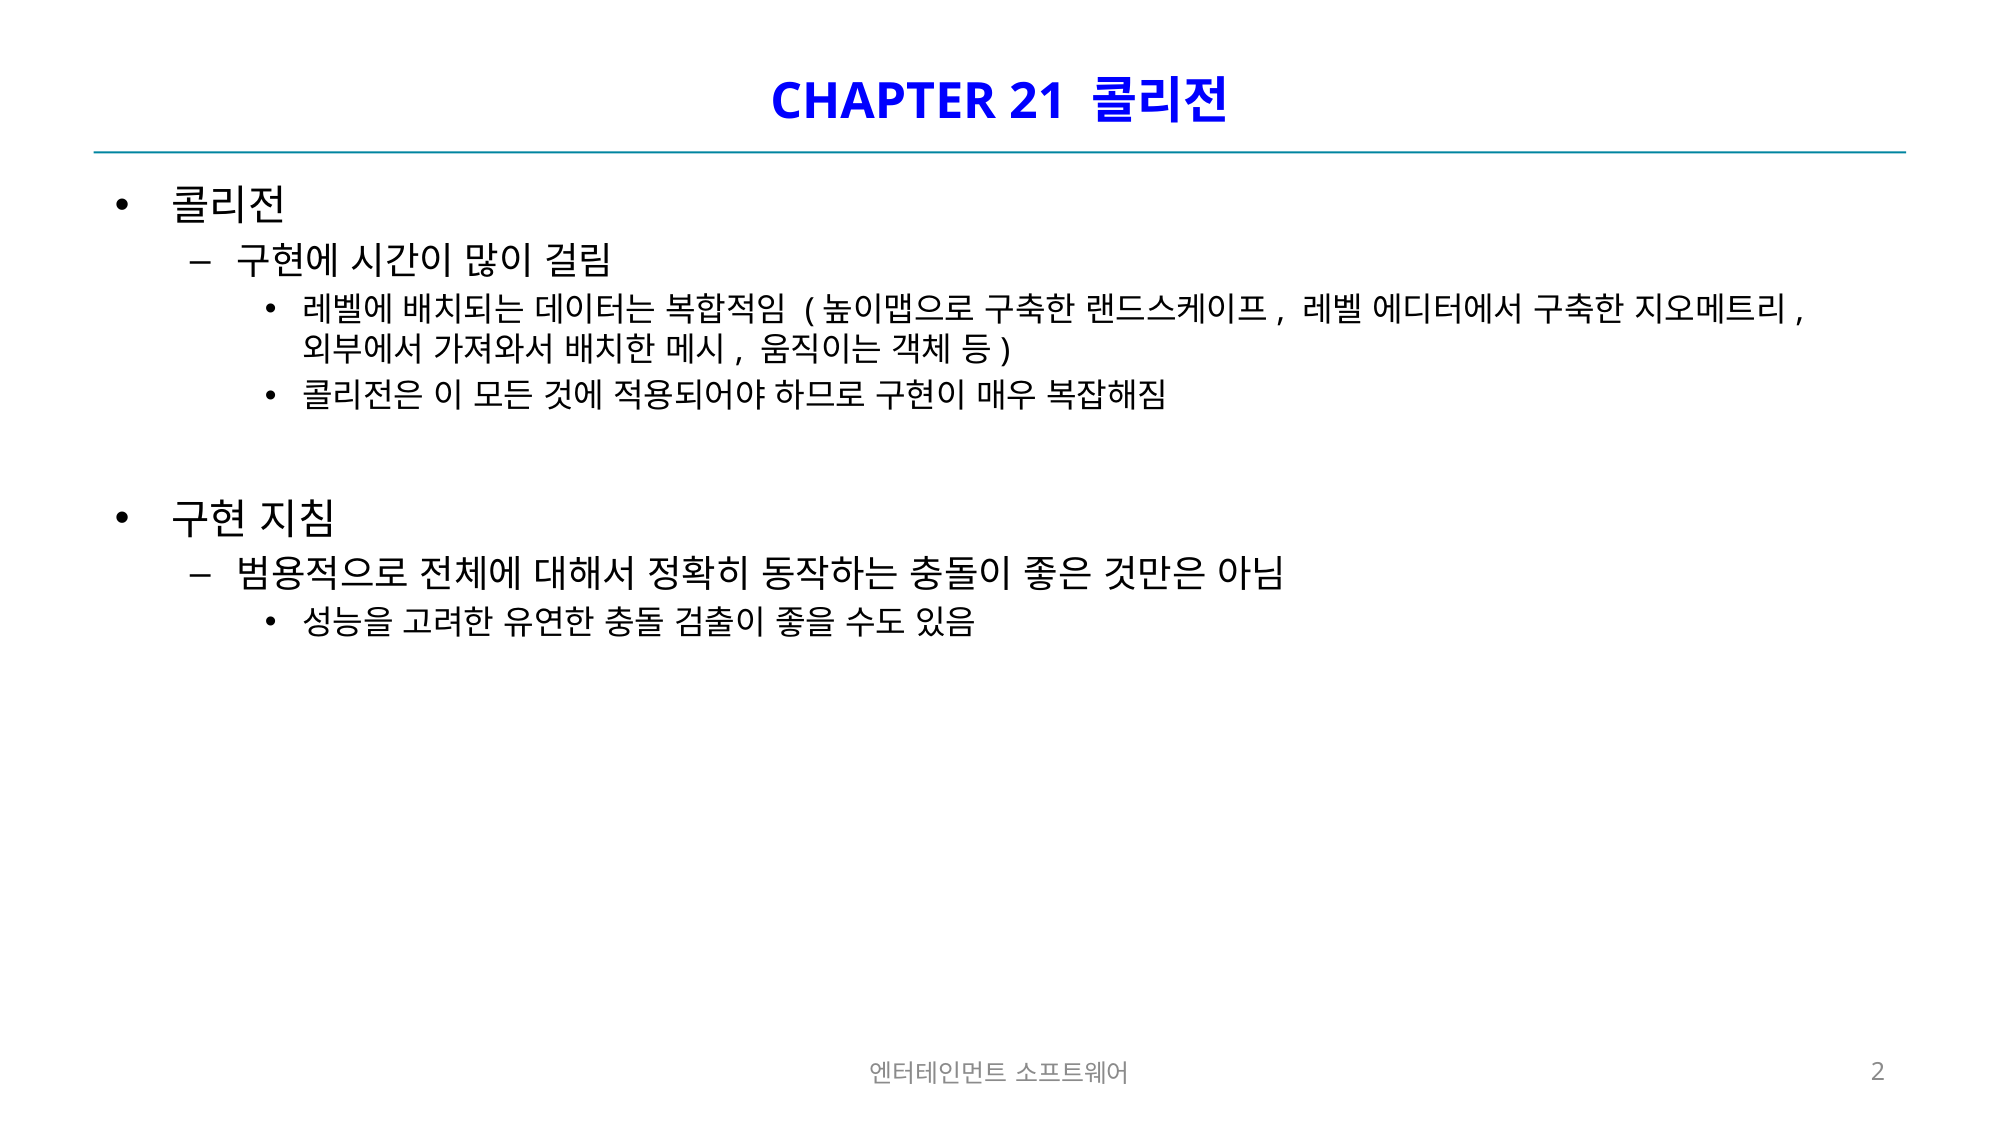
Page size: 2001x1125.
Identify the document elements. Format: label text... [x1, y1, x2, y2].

list 콜리전 구현에 시간이 많이 걸림 레벨에 배치되는 데이터는 복합적임 (높이맵으로 구축한 랜드스케이프, 레벨 에디터에서 구축한 지오메트리, 외부에서 가져와서 배치한 메시, 움직이는 객체 등) 콜리전은 이 모든 것에 적용되어야 하므로 구현이 매우 복잡해짐 구현 지침 범용적으로 전체에 대해서 정확히 동작하는 충돌이 좋은 것만은 아님 성능을 고려한 유연한 충돌 검출이 좋을 수도 있음 [99, 171, 1901, 1032]
footer 엔터테인먼트 소프트웨어 [683, 1042, 1317, 1103]
slide_number 2 [1433, 1042, 1900, 1103]
title CHAPTER 21 콜리전 [99, 44, 1901, 153]
